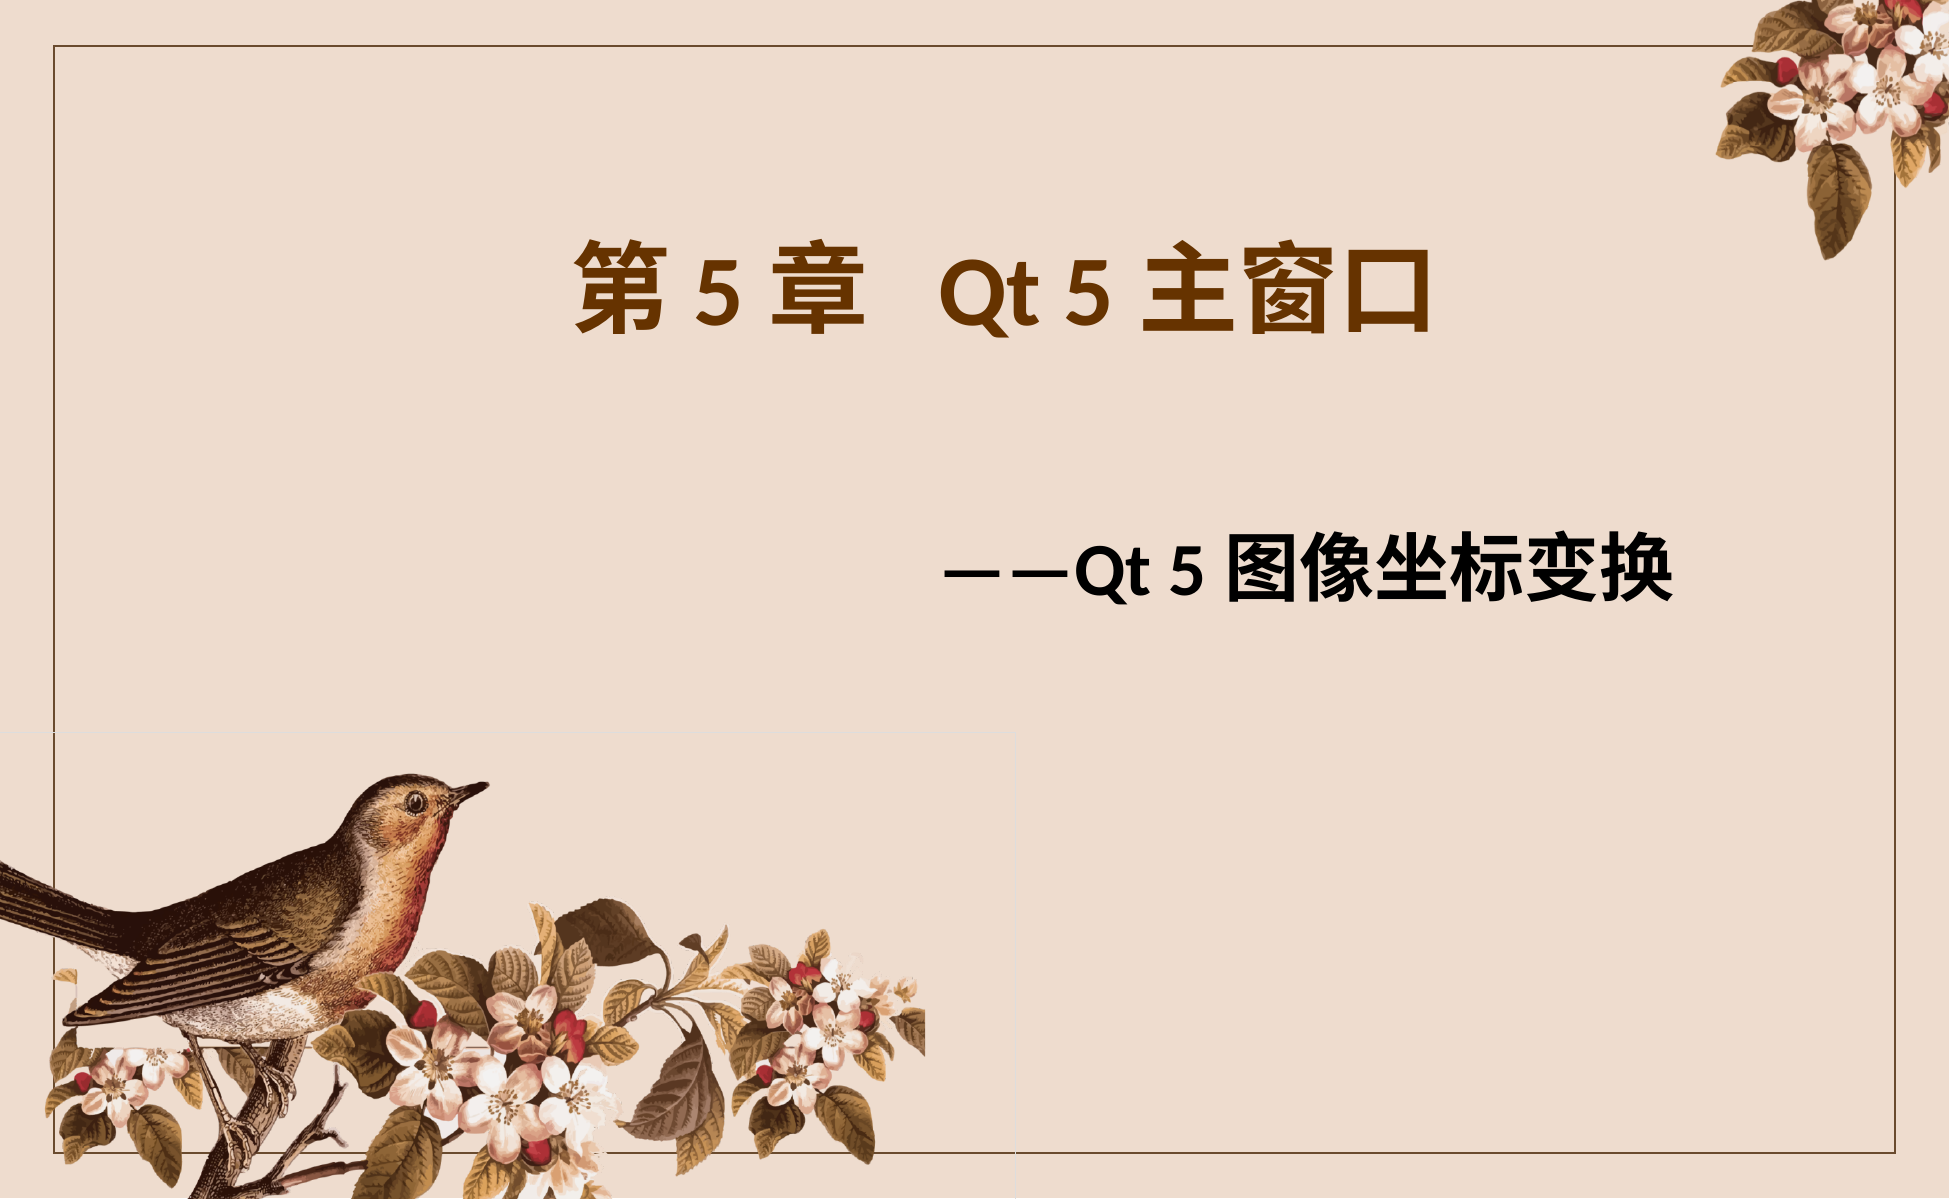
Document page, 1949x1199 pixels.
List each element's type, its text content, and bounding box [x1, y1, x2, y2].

picture [0, 733, 1015, 1199]
text_box ——Qt 5图像坐标变换 [923, 513, 1713, 618]
text_box 第5章 Qt 5主窗口 [555, 218, 1458, 353]
picture [1654, 0, 1949, 306]
